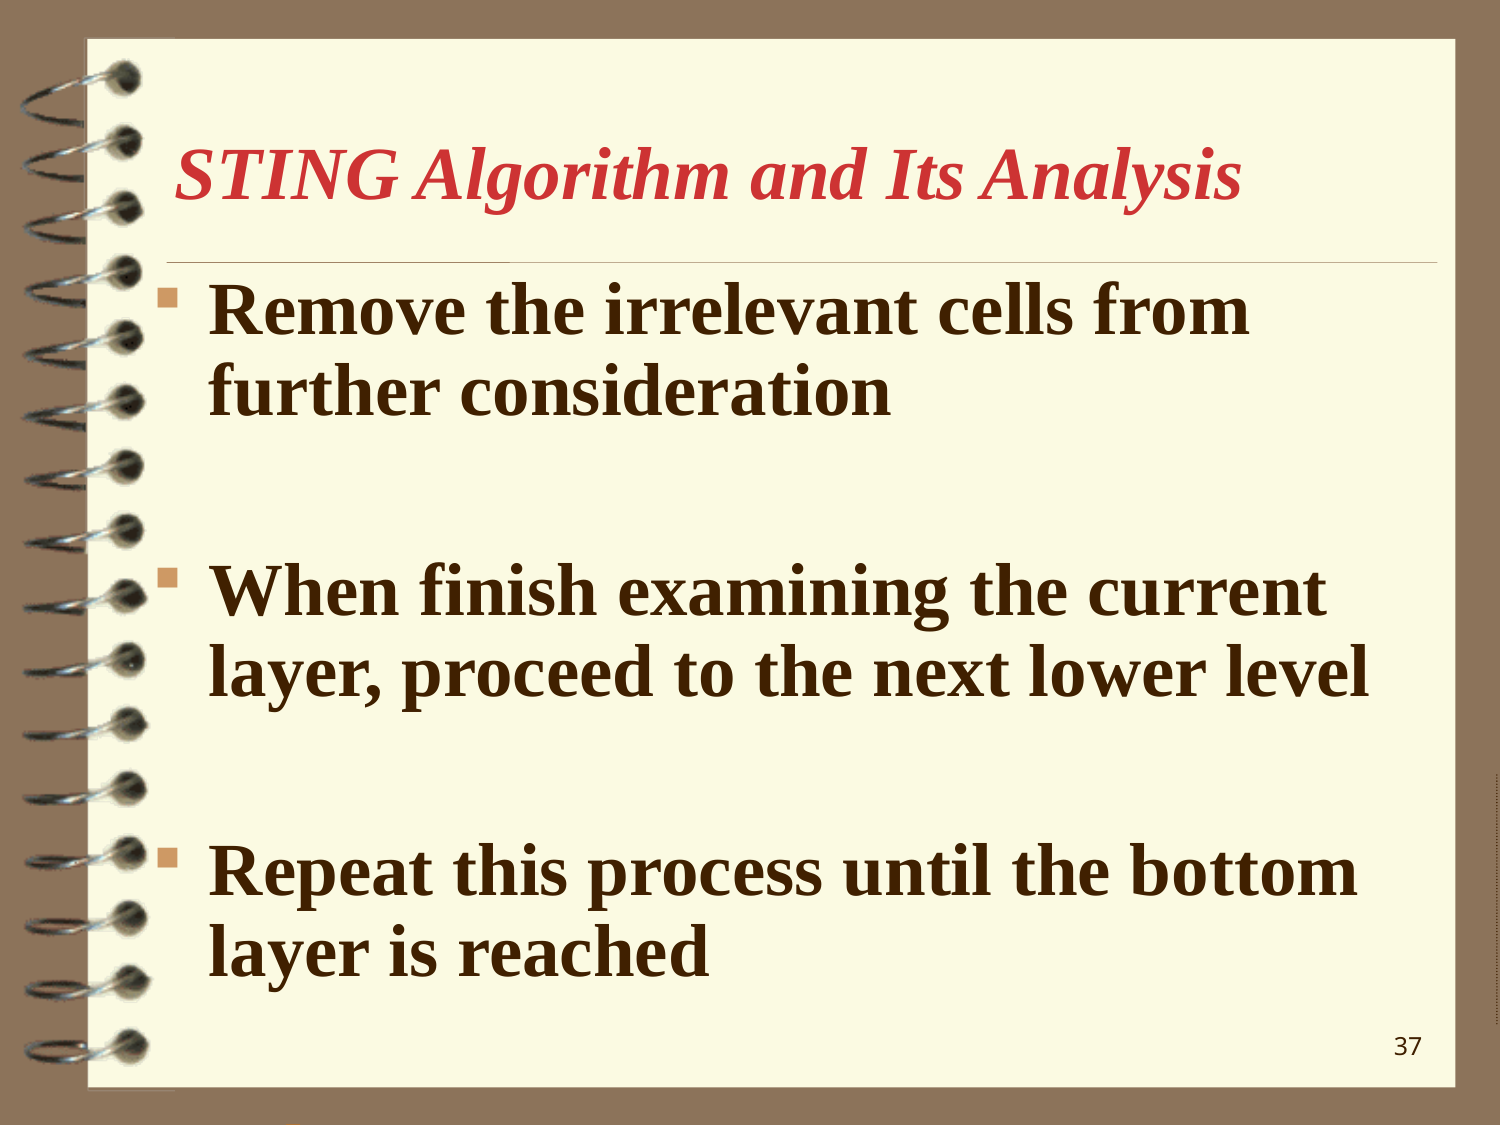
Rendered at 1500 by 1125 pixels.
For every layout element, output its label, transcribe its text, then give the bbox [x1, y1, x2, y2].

title STING Algorithm and Its Analysis [159, 100, 1500, 239]
picture [0, 0, 175, 1125]
list Remove the irrelevant cells from further consideration When finish examining the current layer, proceed to the next lower level Repeat this process until the bottom layer is reached Advantages: Query-independent, easy to parallelize, incremental update O(K), where K is the number of grid cells at the lowest level Disadvantages: All the cluster boundaries are either horizontal or vertical, and no diagonal boundary is detected [137, 262, 1459, 1076]
slide_number 37 [1124, 1022, 1438, 1076]
